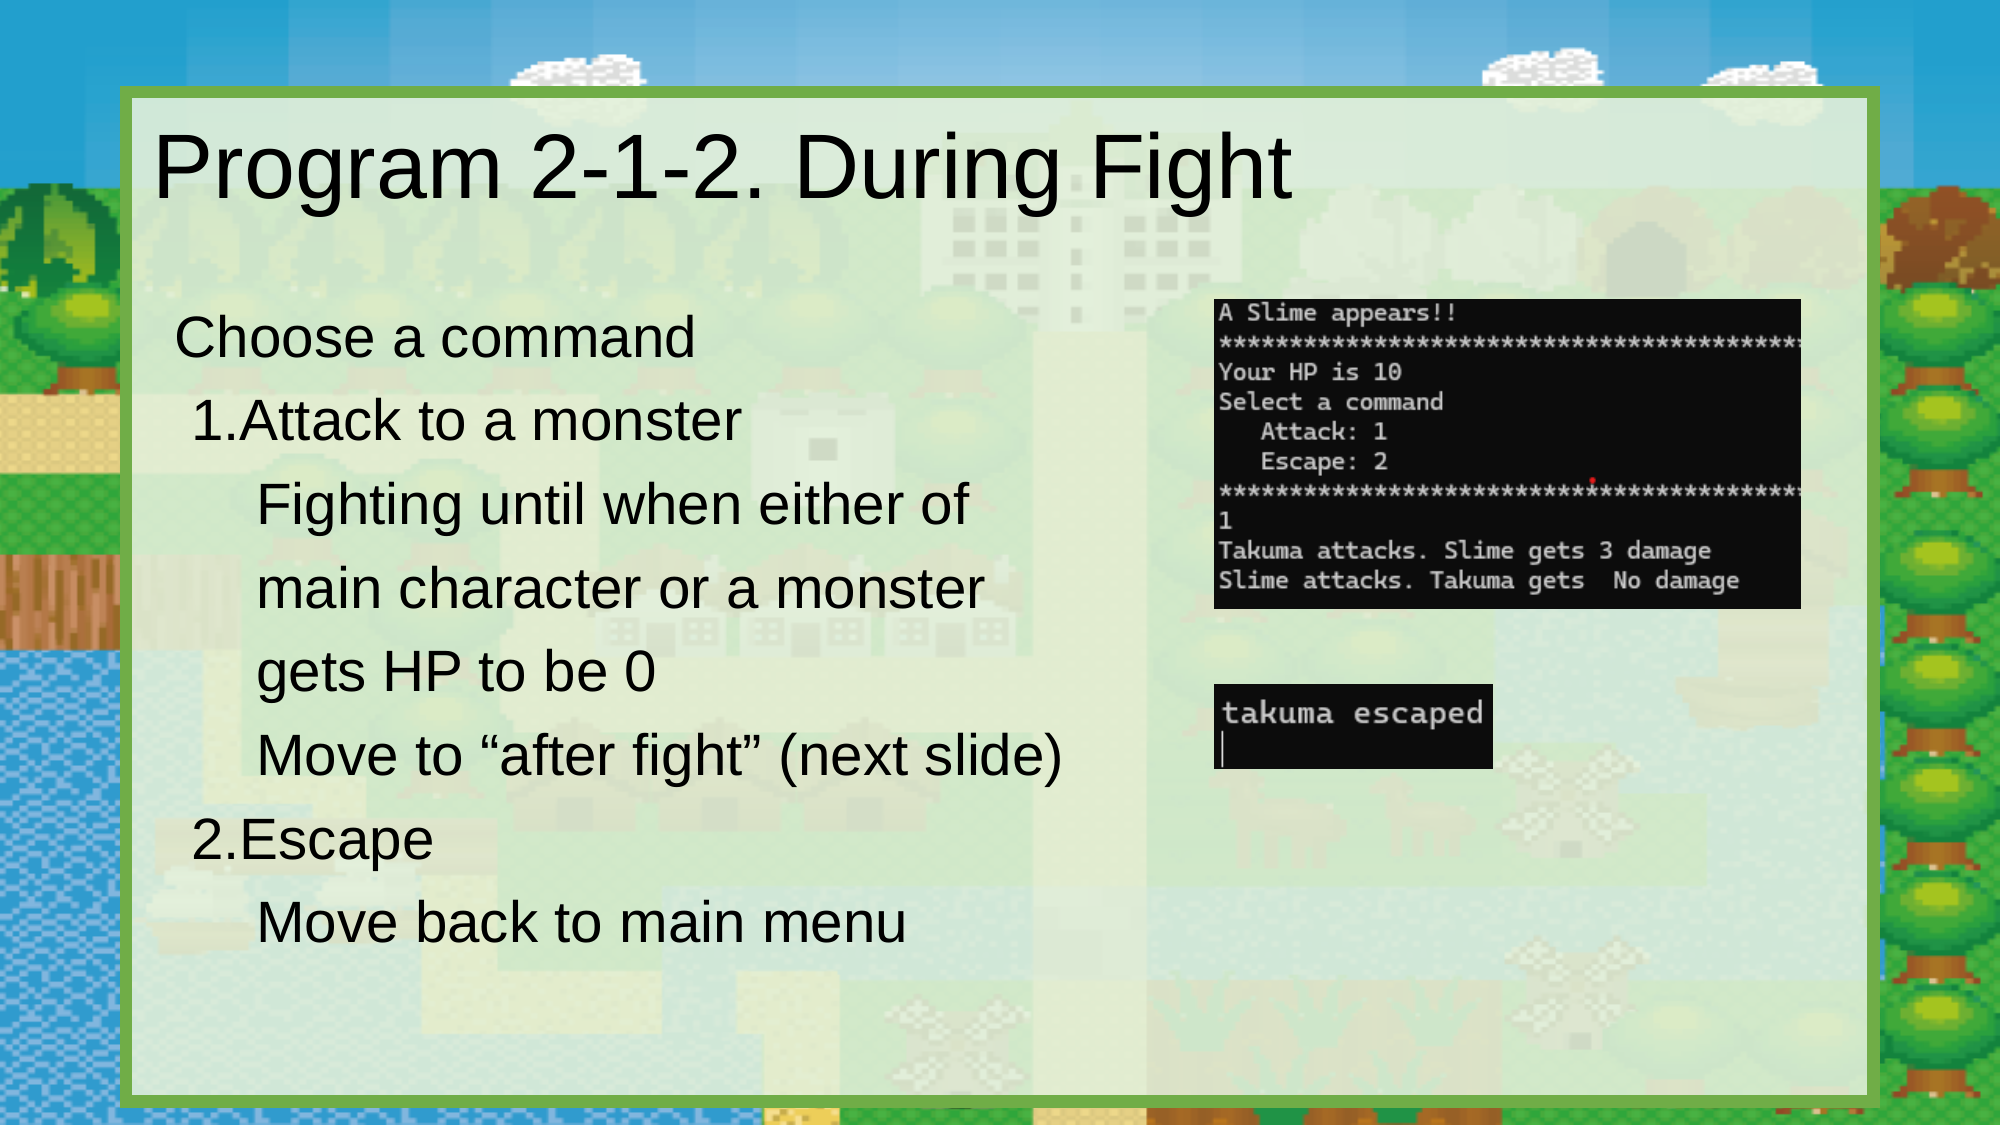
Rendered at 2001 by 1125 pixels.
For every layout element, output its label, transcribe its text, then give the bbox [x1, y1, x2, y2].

picture [0, 0, 2000, 1125]
text_box Choose a command 1.Attack to a monster Fighting until when either of main character or a monster gets HP to be 0 Move to “after fight” (next slide) 2.Escape Move back to main menu [160, 299, 1215, 1014]
title Program 2-1-2. During Fight [137, 59, 1863, 278]
text_box [125, 91, 1875, 1103]
